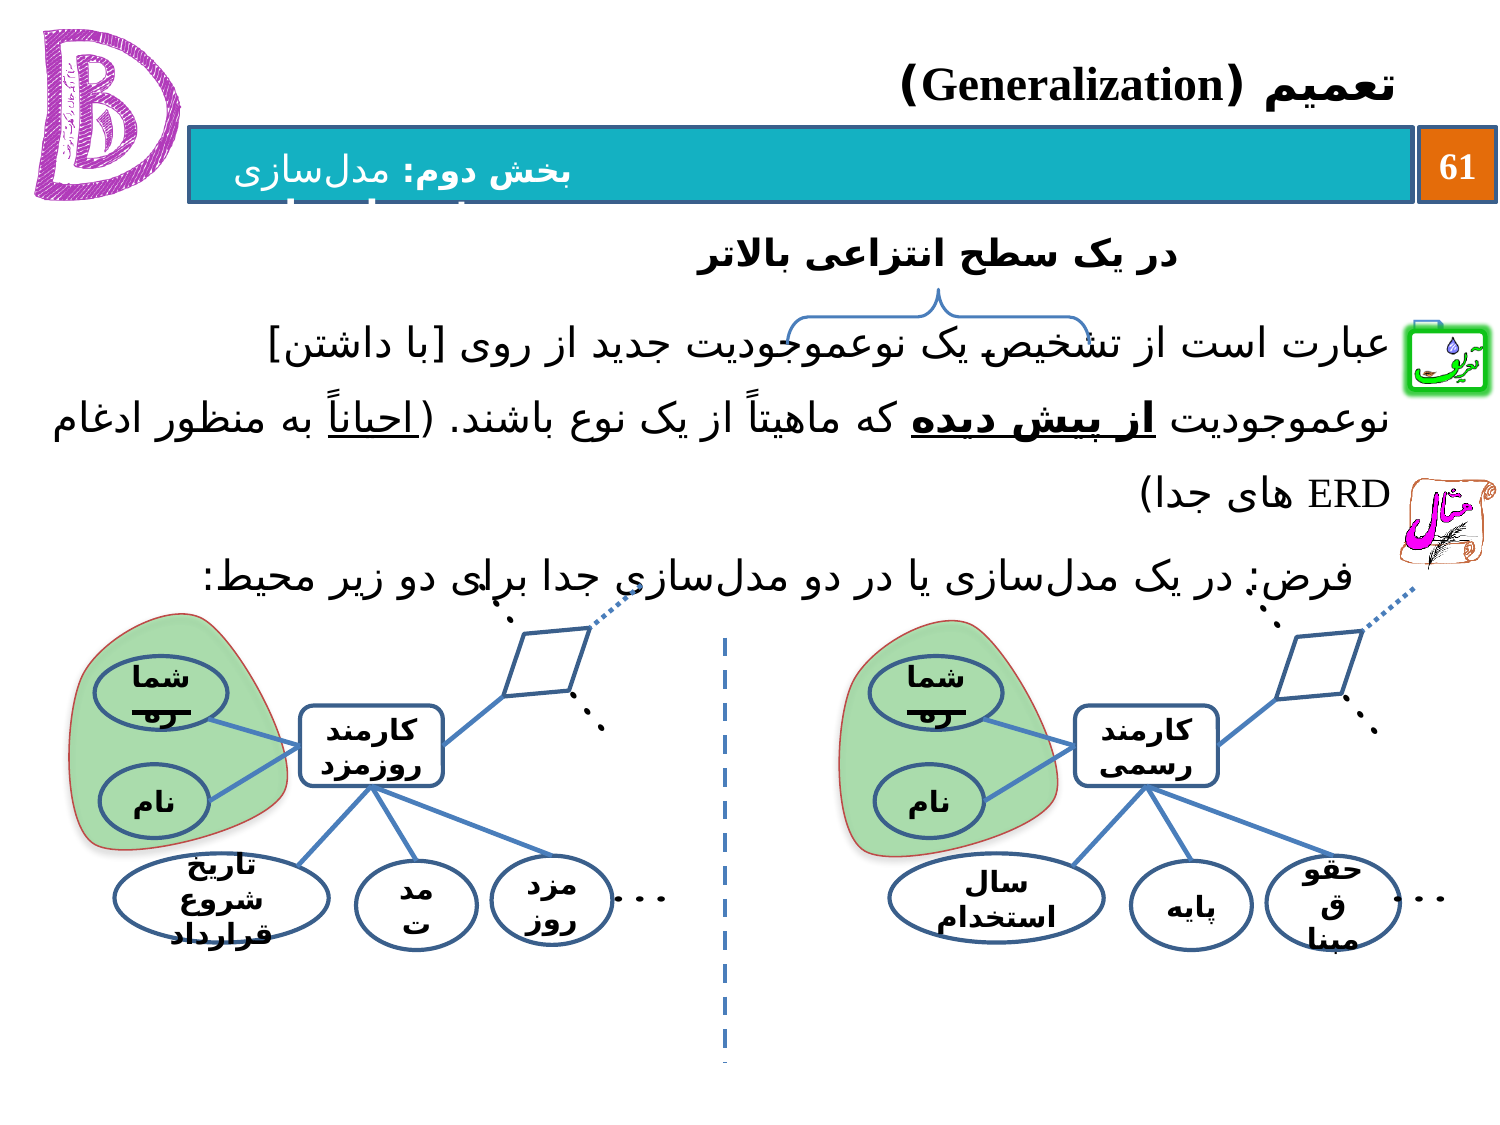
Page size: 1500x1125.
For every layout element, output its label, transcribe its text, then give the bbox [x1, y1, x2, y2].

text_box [771, 221, 1105, 345]
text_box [94, 568, 671, 951]
picture [1409, 330, 1486, 390]
picture [1391, 473, 1500, 574]
text_box [68, 663, 89, 841]
picture [12, 21, 202, 212]
text_box [838, 664, 864, 852]
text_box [869, 573, 1451, 951]
title تعمیم (Generalization) [237, 37, 1413, 125]
